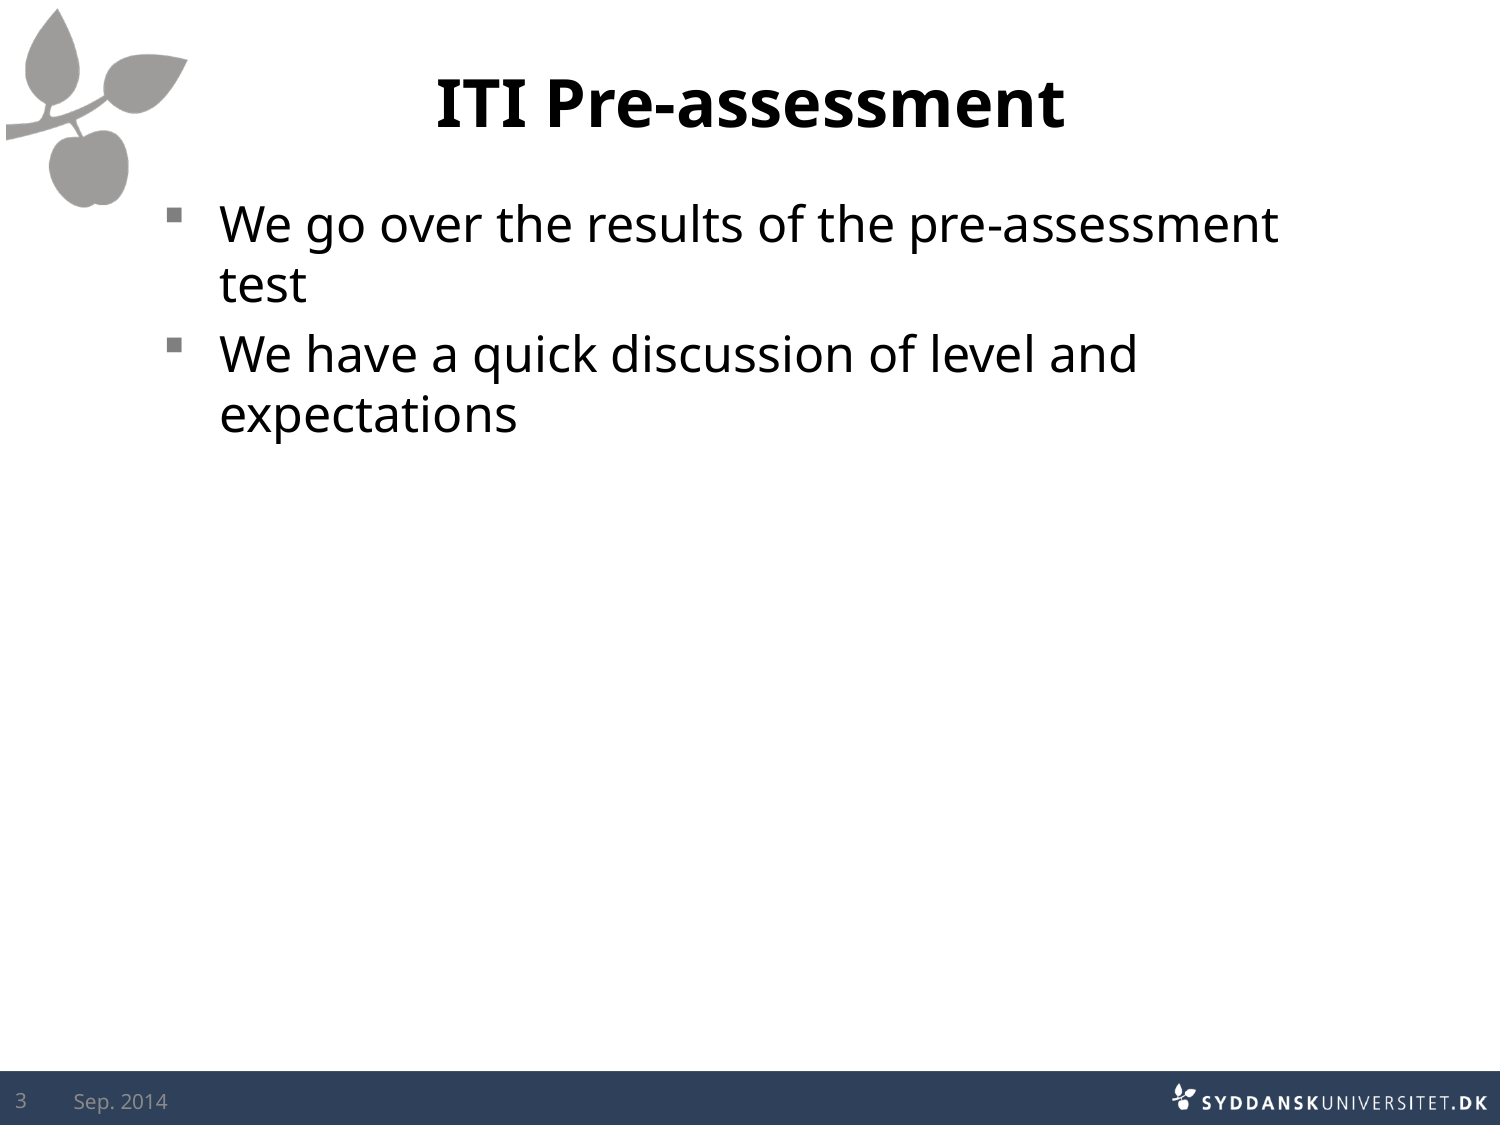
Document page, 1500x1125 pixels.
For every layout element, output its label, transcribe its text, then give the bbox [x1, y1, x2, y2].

picture [0, 1071, 1500, 1125]
list We go over the results of the pre-assessment test We have a quick discussion of level and expectations [147, 184, 1317, 1055]
picture [5, 6, 188, 209]
title ITI Pre-assessment [190, 7, 1427, 195]
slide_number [71, 1078, 200, 1125]
slide_number 3 [0, 1078, 71, 1125]
